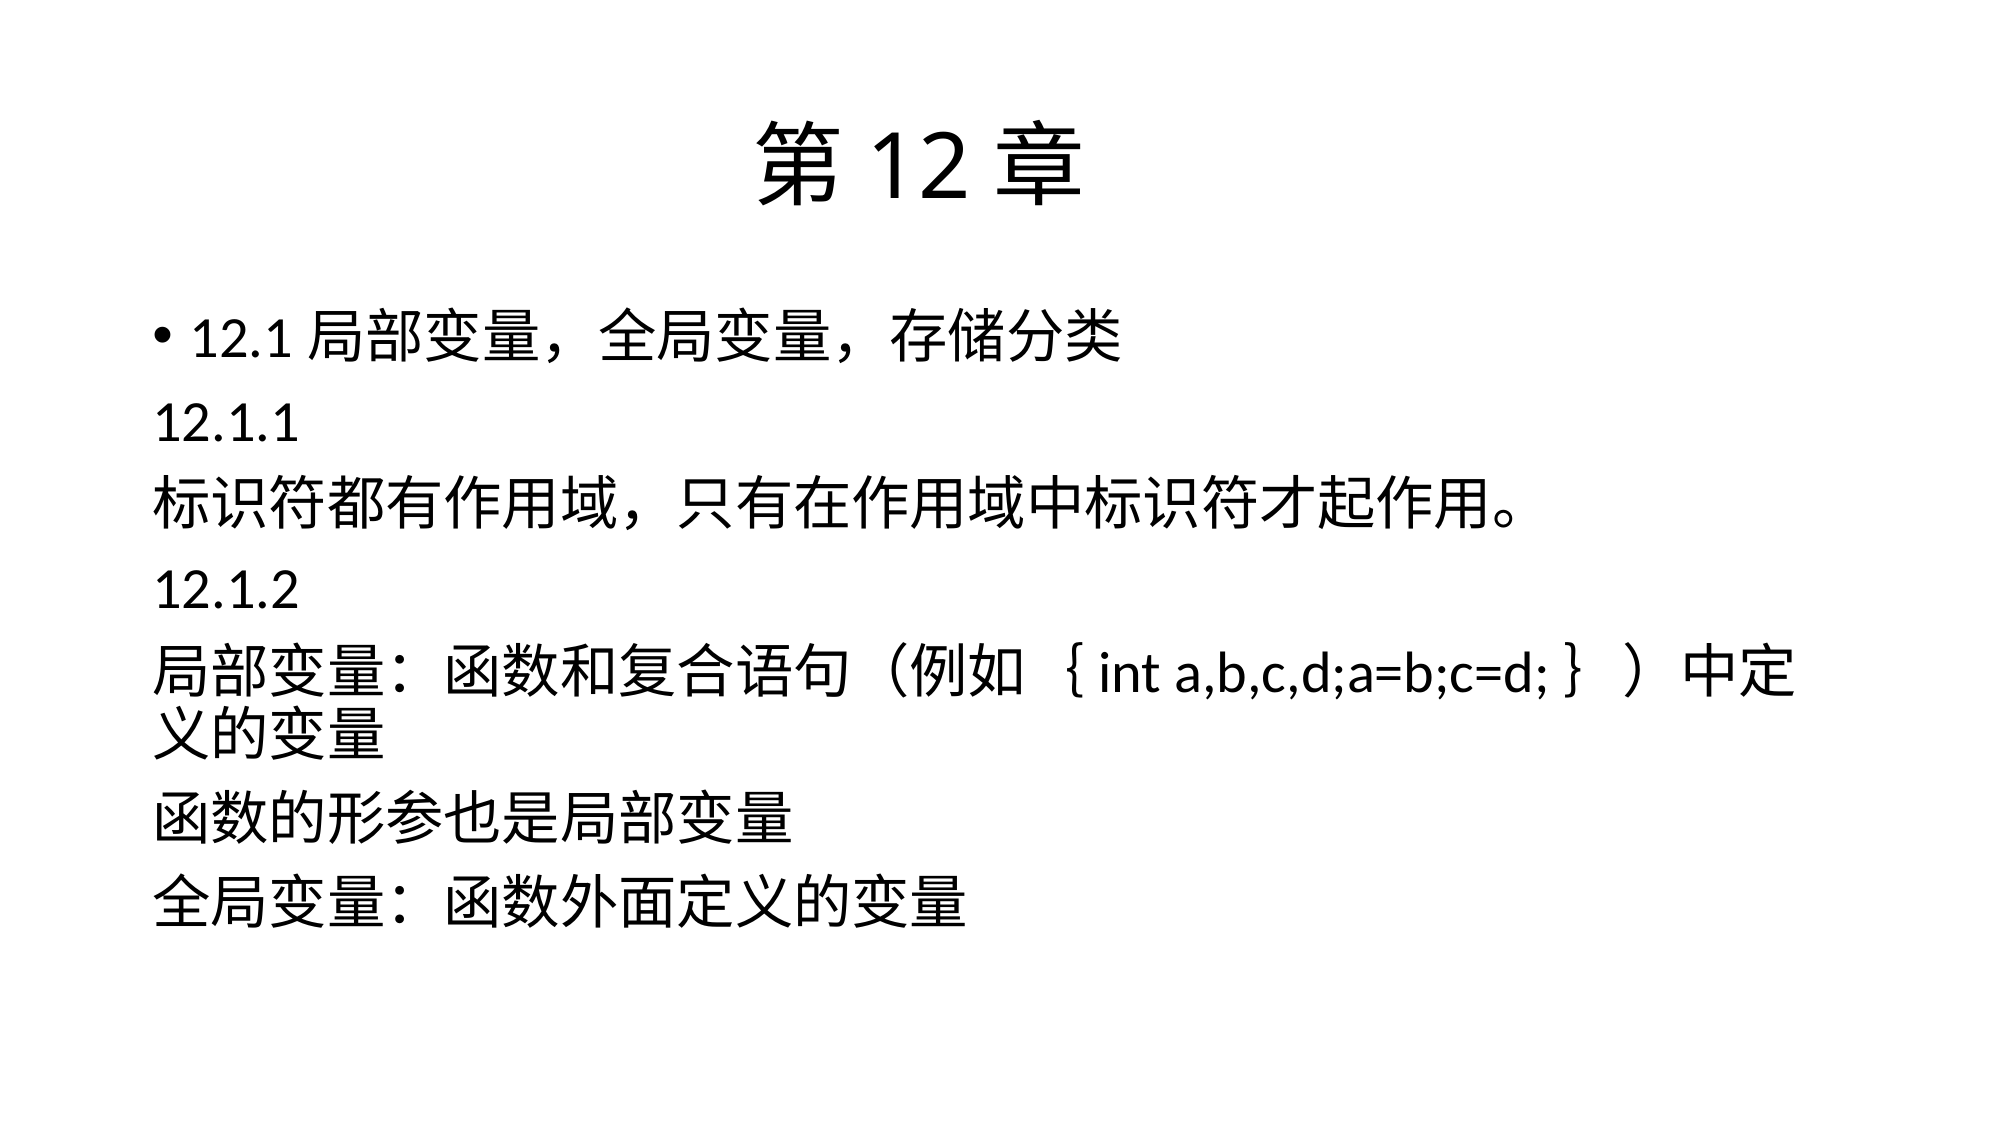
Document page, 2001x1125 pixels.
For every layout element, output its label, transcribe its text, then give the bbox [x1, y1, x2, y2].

title 第12章 [137, 59, 1863, 278]
list 12.1局部变量，全局变量，存储分类 12.1.1 标识符都有作用域，只有在作用域中标识符才起作用。 12.1.2 局部变量：函数和复合语句（例如｛int a,b,c,d;a=b;c=d;｝）中定义的变量 函数的形参也是局部变量 全局变量：函数外面定义的变量 [137, 299, 1863, 1014]
